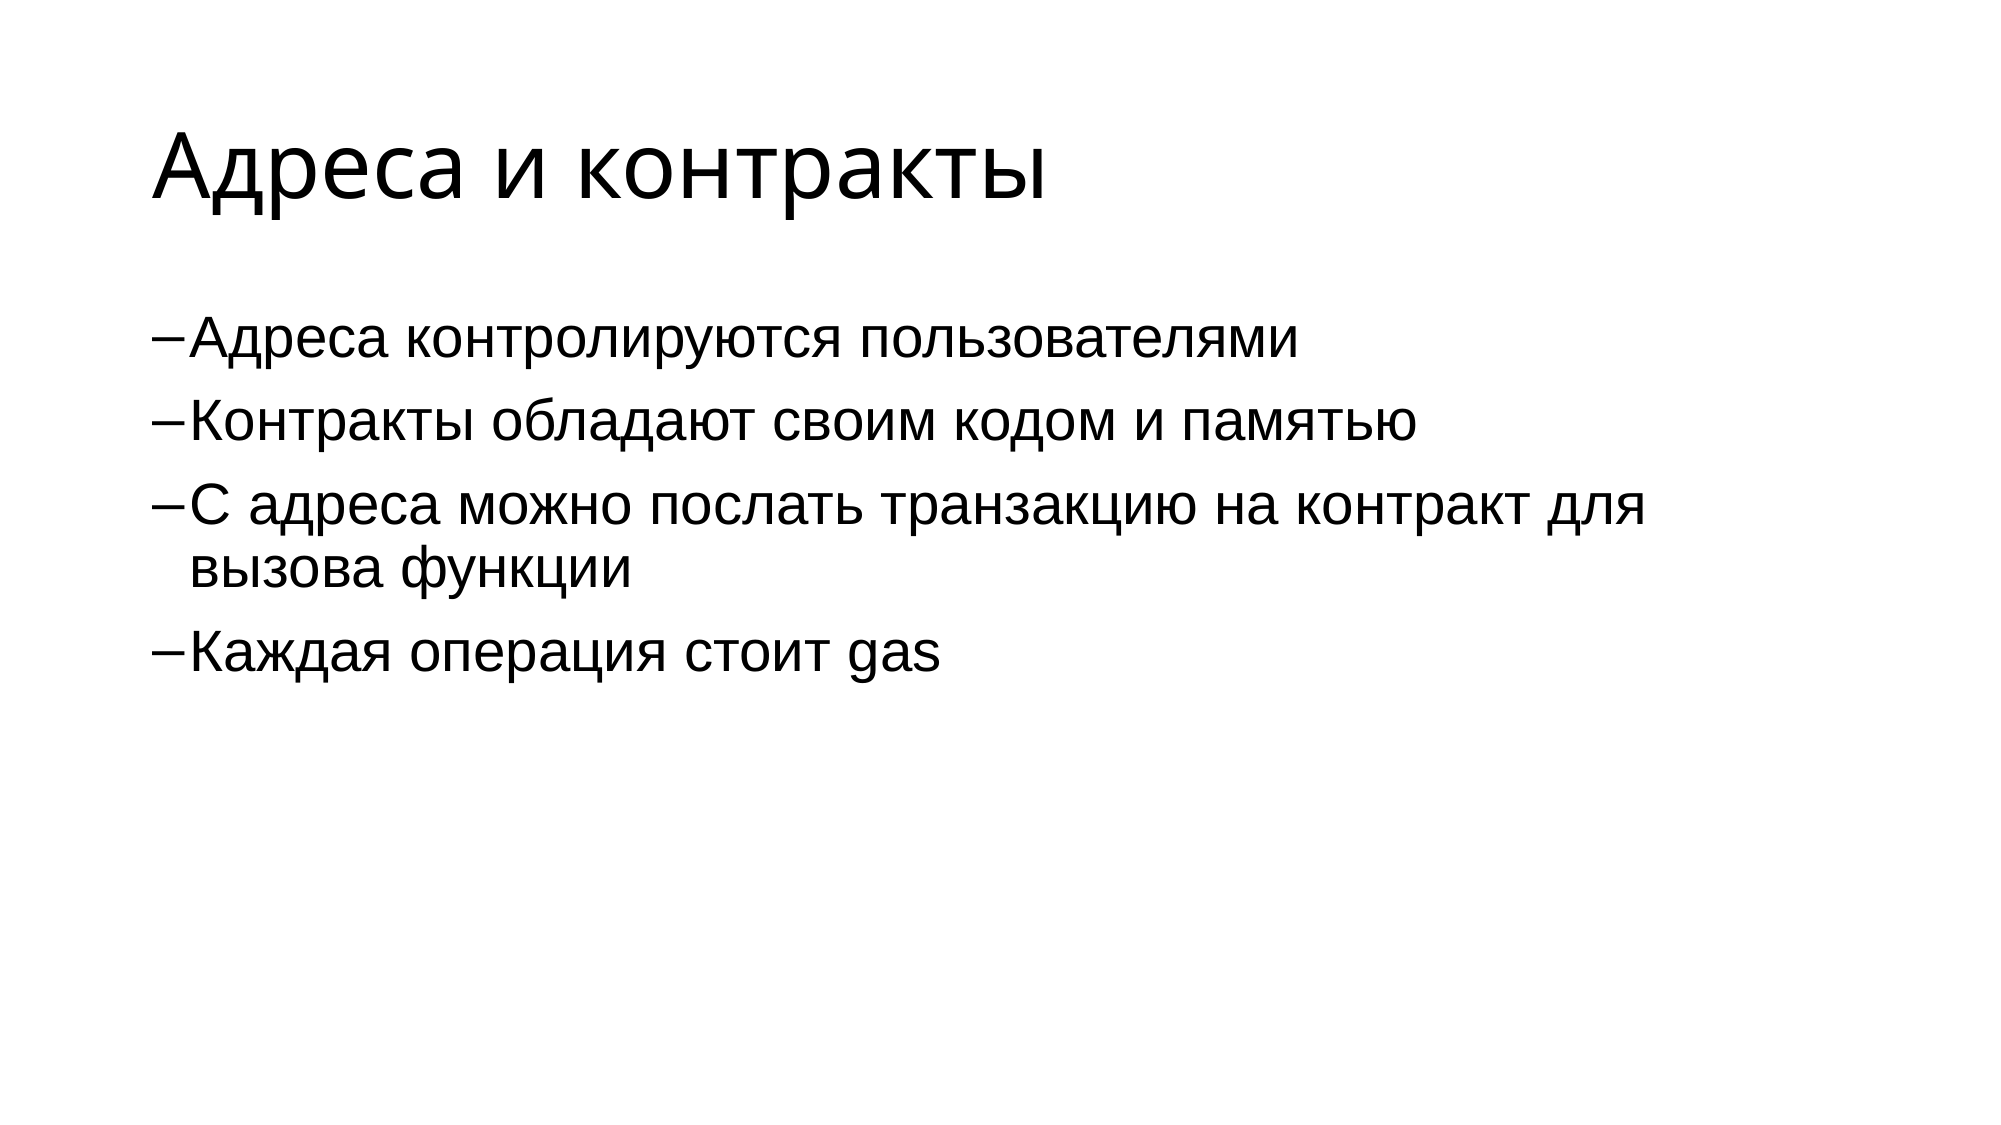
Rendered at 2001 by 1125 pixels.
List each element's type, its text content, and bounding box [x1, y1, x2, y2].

title Адреса и контракты [137, 59, 1863, 278]
list Адреса контролируются пользователями Контракты обладают своим кодом и памятью С адреса можно послать транзакцию на контракт для вызова функции Каждая операция стоит gas [137, 299, 1863, 1014]
